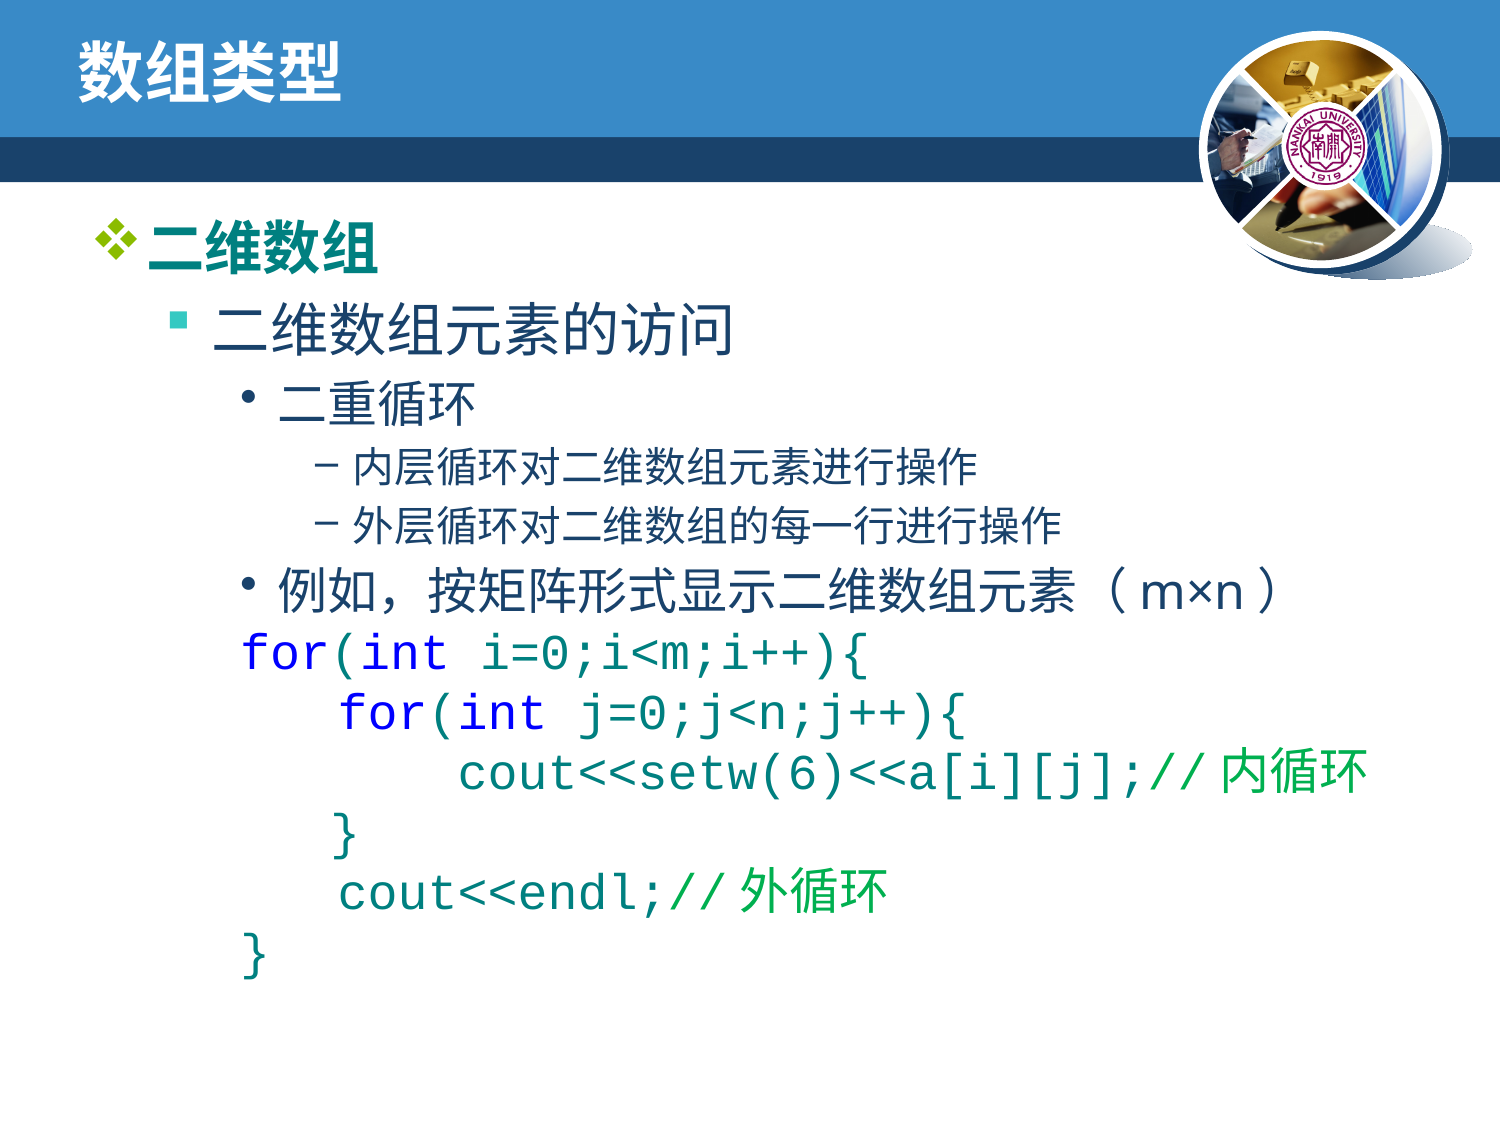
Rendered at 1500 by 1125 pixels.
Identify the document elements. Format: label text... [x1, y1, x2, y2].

picture [1207, 40, 1433, 203]
title 数组类型 [62, 24, 1275, 118]
list 二维数组 二维数组元素的访问 二重循环 内层循环对二维数组元素进行操作 外层循环对二维数组的每一行进行操作 例如，按矩阵形式显示二维数组元素（m×n） for(int i=0;i<m;i++){ for(int j=0;j<n;j++){ cout<<setw(6)<<a[i][j];//内循环 } cout<<endl;//外循环 } [75, 203, 1425, 1065]
